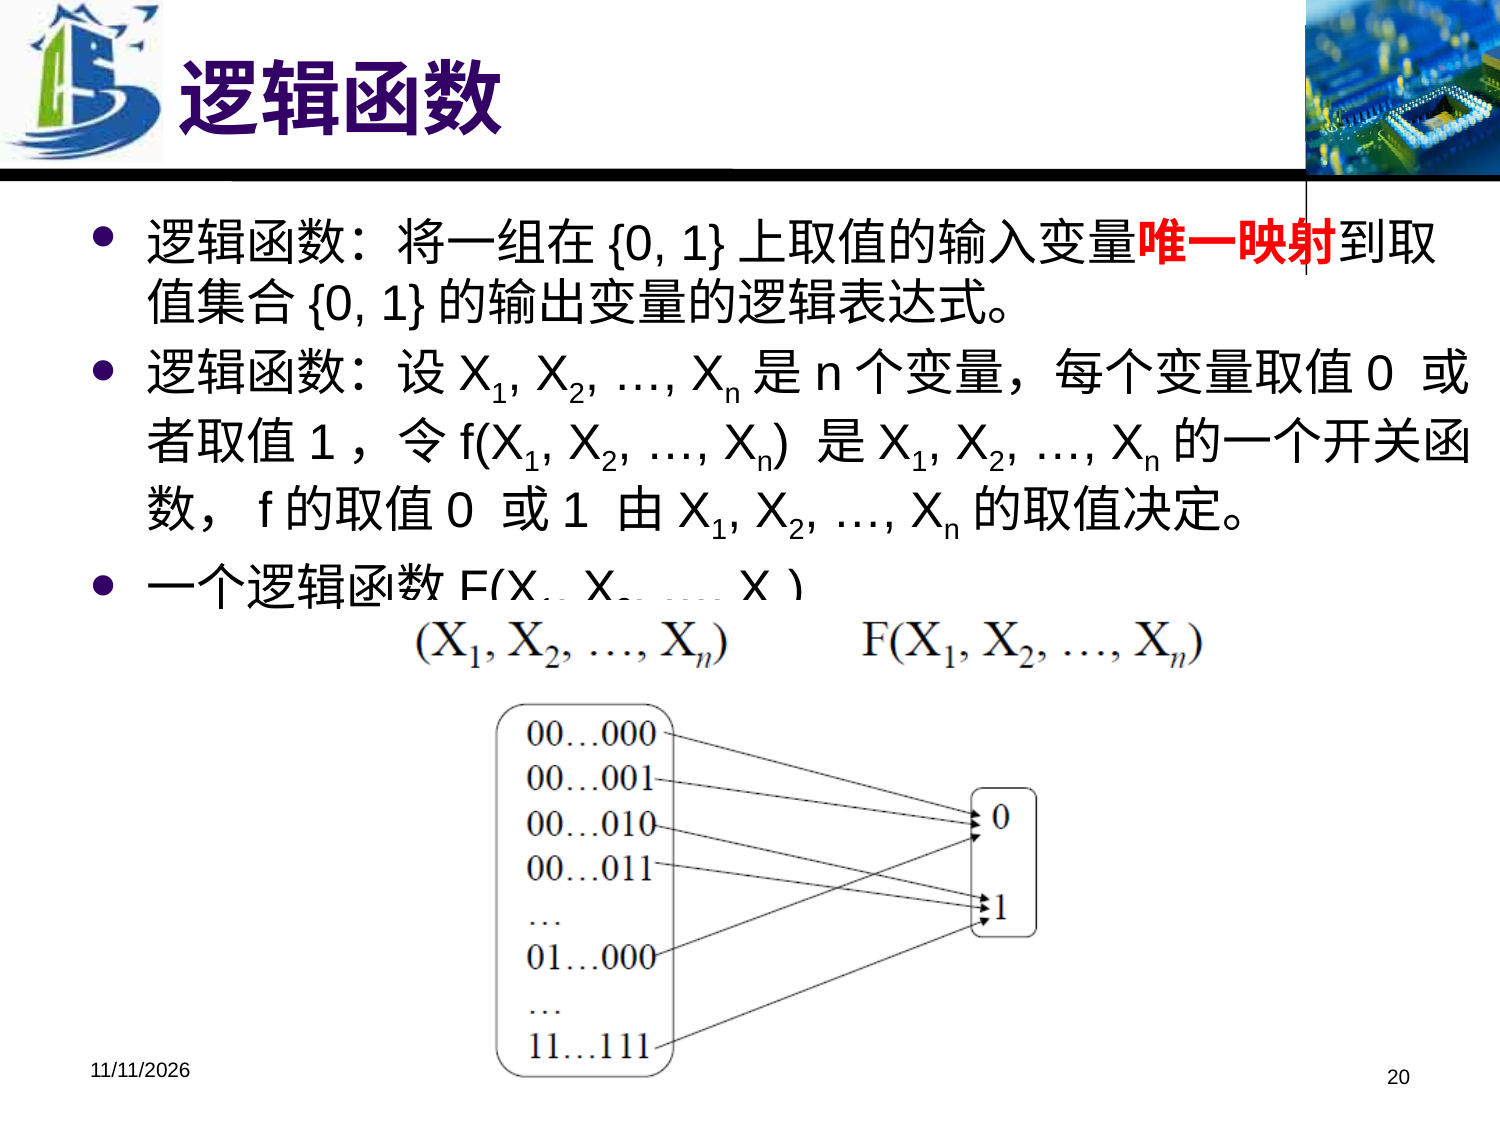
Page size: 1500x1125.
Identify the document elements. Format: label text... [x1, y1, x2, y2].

picture [0, 0, 163, 163]
list 逻辑函数：将一组在{0, 1}上取值的输入变量唯一映射到取值集合{0, 1}的输出变量的逻辑表达式。 逻辑函数：设X1, X2, …, Xn是n个变量，每个变量取值0 或者取值1，令f(X1, X2, …, Xn) 是X1, X2, …, Xn的一个开关函数，f的取值0 或1 由X1, X2, …, Xn的取值决定。 一个逻辑函数F(X1, X2, …, Xn) [74, 203, 1500, 622]
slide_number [74, 1048, 375, 1101]
title 逻辑函数 [163, 30, 1298, 153]
slide_number 20 [1301, 1055, 1426, 1101]
picture [1306, 0, 1500, 175]
picture [380, 599, 1297, 1101]
